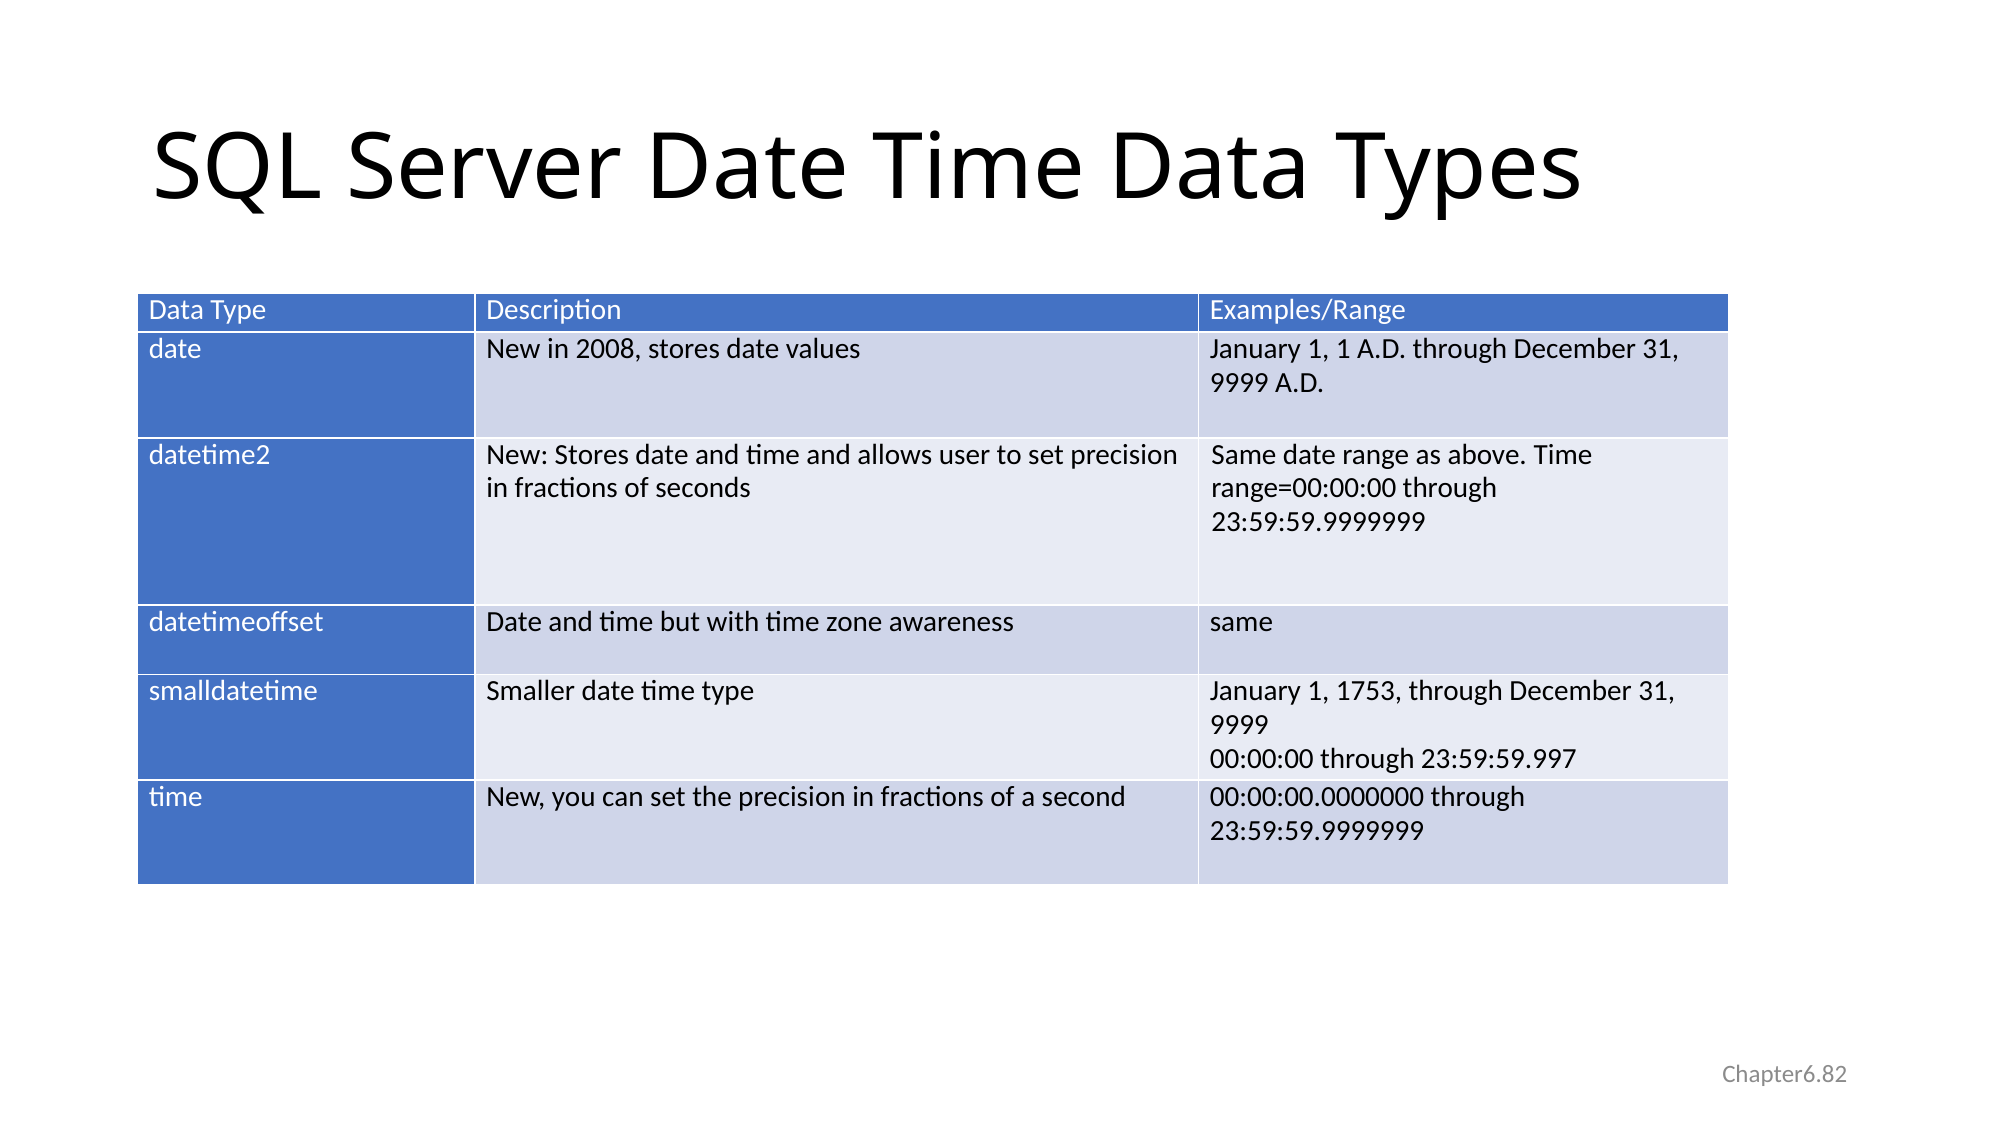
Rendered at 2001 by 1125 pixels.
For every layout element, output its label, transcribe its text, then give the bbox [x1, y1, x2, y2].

table_header Data Type [138, 294, 474, 331]
table_cell datetime2 [138, 439, 474, 604]
table_cell New in 2008, stores date values [476, 333, 1198, 437]
table_cell date [138, 333, 474, 437]
slide_number Chapter6.82 [1412, 1042, 1863, 1103]
title SQL Server Date Time Data Types [137, 59, 1863, 278]
table_header Description [476, 294, 1198, 331]
table_cell New, you can set the precision in fractions of a second [476, 781, 1198, 884]
table_cell January 1, 1753, through December 31, 9999 00:00:00 through 23:59:59.997 [1199, 675, 1728, 779]
table_cell Date and time but with time zone awareness [476, 606, 1198, 674]
table_cell 00:00:00.0000000 through 23:59:59.9999999 [1199, 781, 1728, 884]
table_cell same [1199, 606, 1728, 674]
table_cell time [138, 781, 474, 884]
table_cell Smaller date time type [476, 675, 1198, 779]
table_cell Same date range as above. Time range=00:00:00 through 23:59:59.9999999 [1199, 439, 1728, 604]
table_cell New: Stores date and time and allows user to set precision in fractions of seconds [476, 439, 1198, 604]
table_cell smalldatetime [138, 675, 474, 779]
table_cell January 1, 1 A.D. through December 31, 9999 A.D. [1199, 333, 1728, 437]
table_header Examples/Range [1199, 294, 1728, 331]
table_cell datetimeoffset [138, 606, 474, 674]
